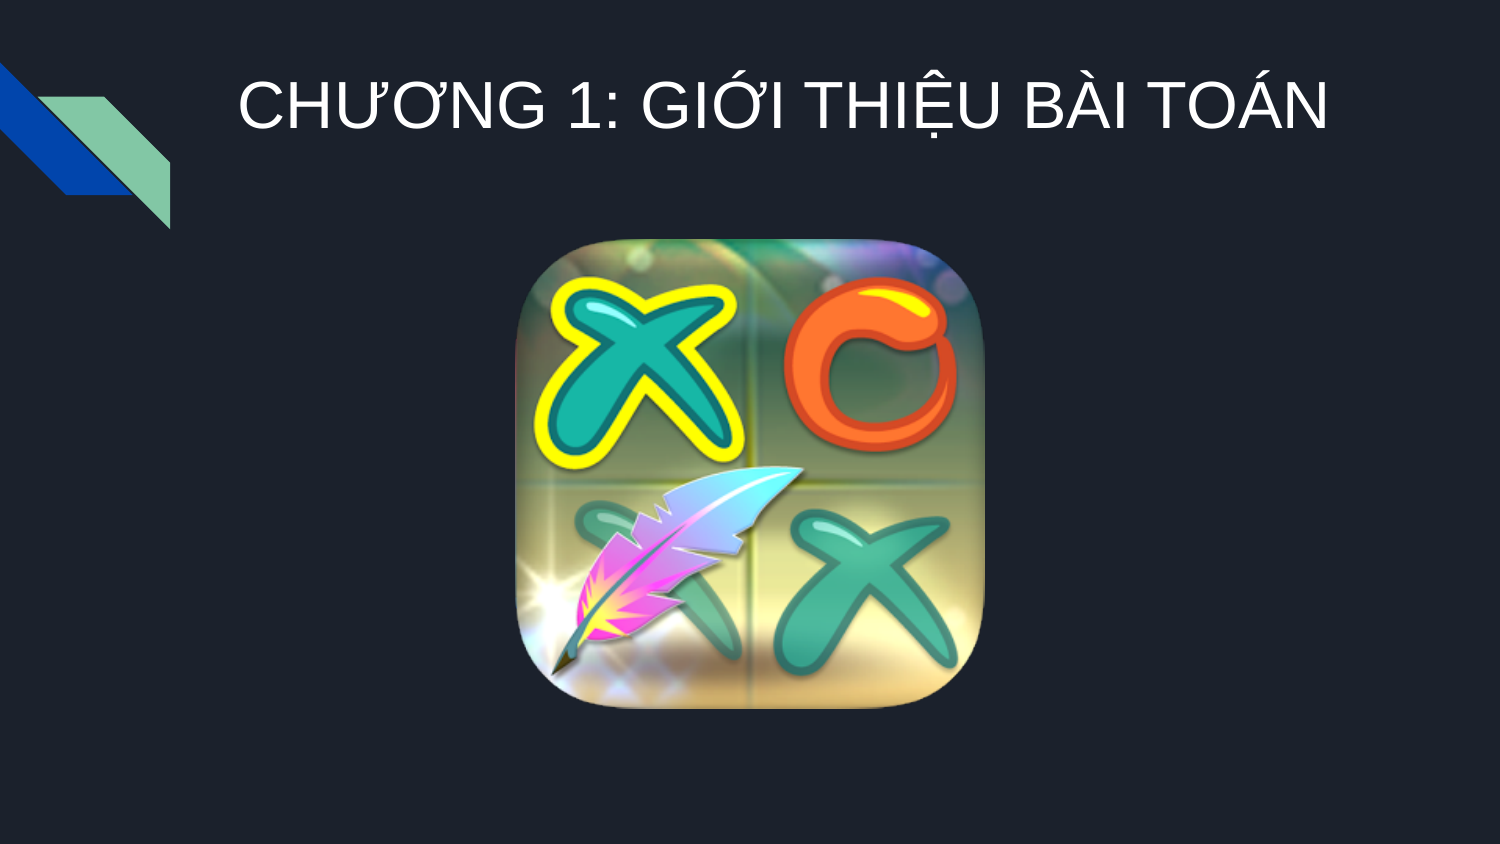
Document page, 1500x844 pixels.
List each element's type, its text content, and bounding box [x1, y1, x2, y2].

picture [515, 239, 985, 709]
title CHƯƠNG 1: GIỚI THIỆU BÀI TOÁN [222, 34, 1378, 185]
